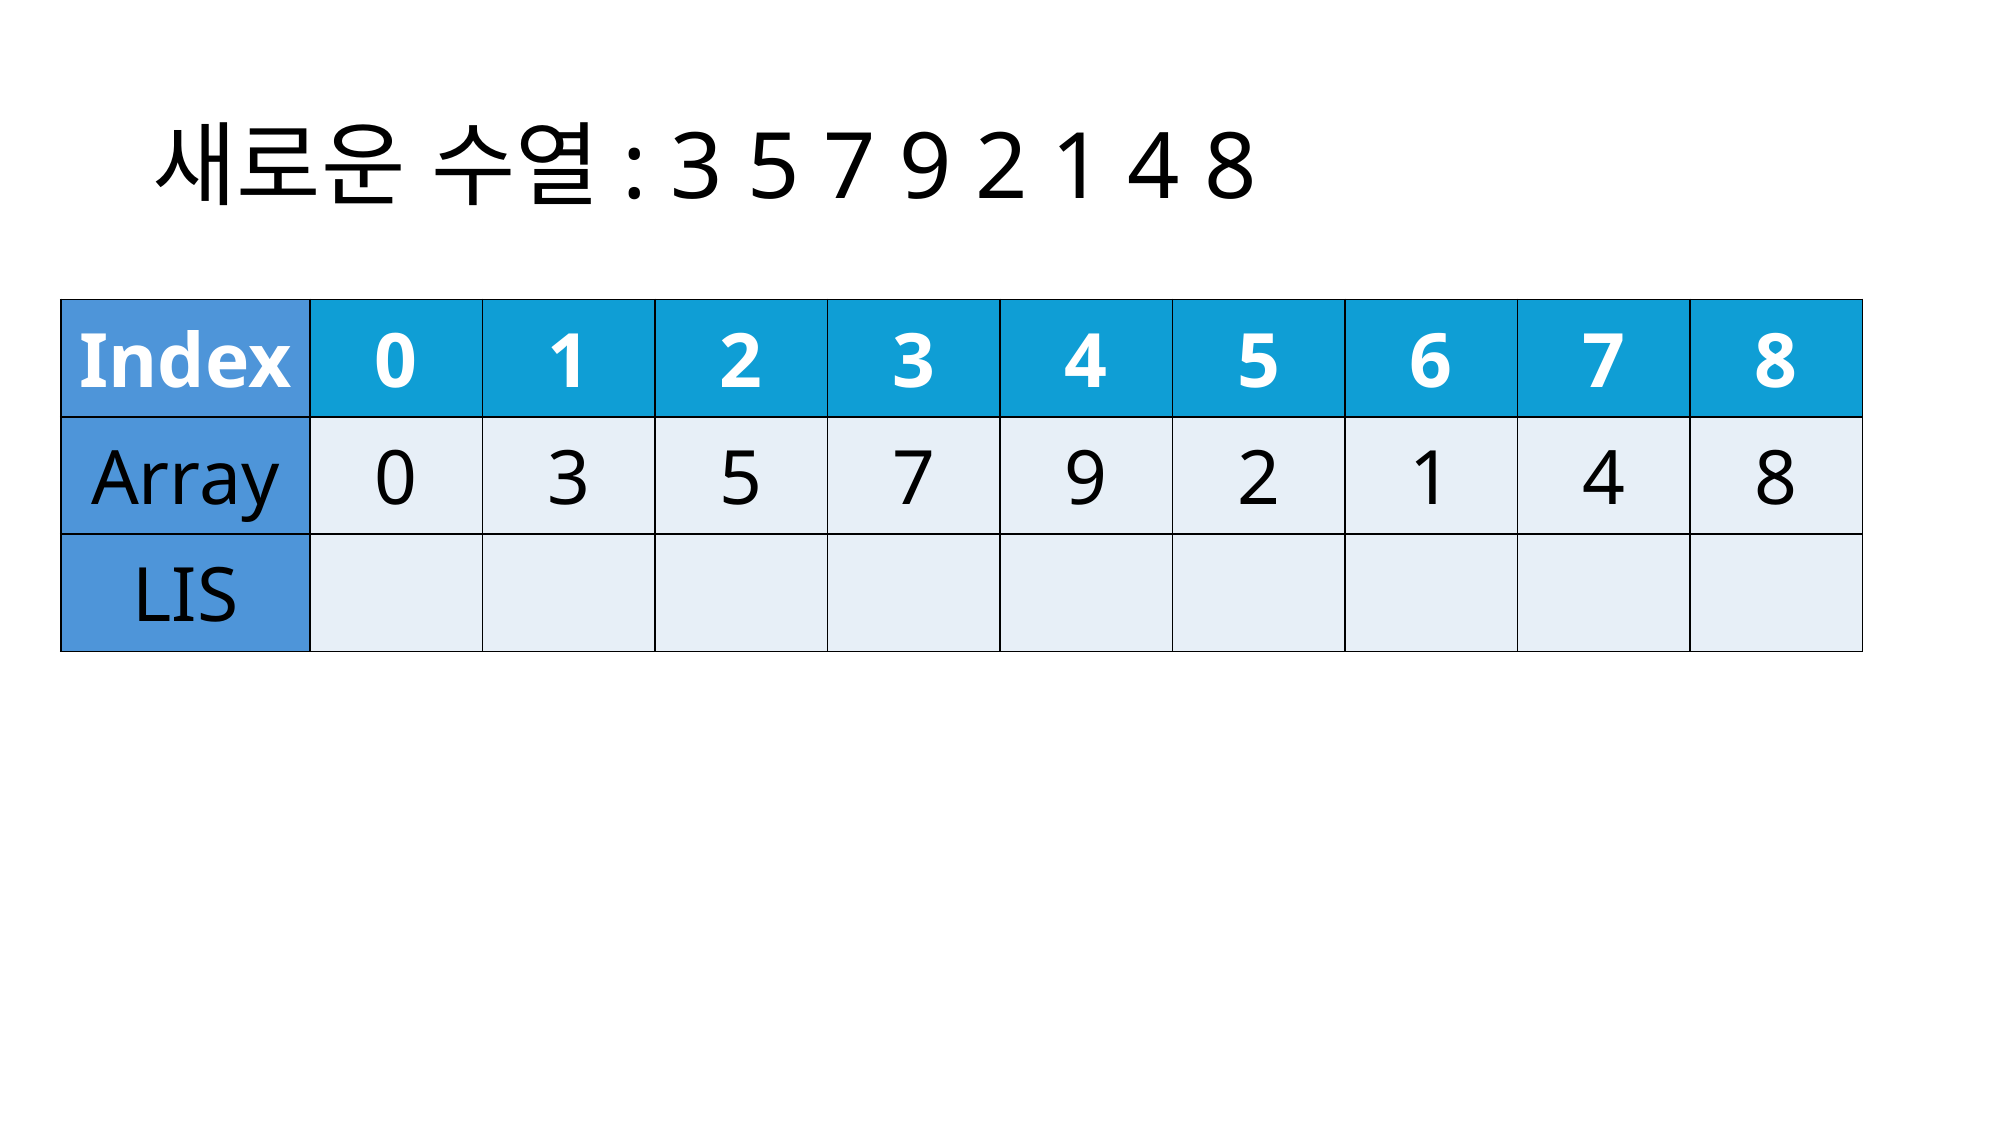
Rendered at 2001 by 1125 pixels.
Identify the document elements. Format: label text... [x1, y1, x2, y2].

table_cell 8 [1691, 418, 1862, 533]
table_header 0 [311, 300, 482, 416]
table_cell 4 [1518, 418, 1689, 533]
table_header 1 [483, 300, 654, 416]
table_header 3 [828, 300, 999, 416]
title 새로운 수열: 3 5 7 9 2 1 4 8 [137, 59, 1863, 278]
table_cell 9 [1001, 418, 1172, 533]
table_header 2 [656, 300, 827, 416]
table_cell 5 [656, 418, 827, 533]
table_cell [1518, 535, 1689, 651]
table_header 7 [1518, 300, 1689, 416]
table_header 8 [1691, 300, 1862, 416]
table_header 6 [1346, 300, 1517, 416]
table_cell [828, 535, 999, 651]
table_header 4 [1001, 300, 1172, 416]
table_cell 0 [311, 418, 482, 533]
table_cell [1001, 535, 1172, 651]
table_cell [483, 535, 654, 651]
table_cell Array [62, 418, 309, 533]
table_cell 3 [483, 418, 654, 533]
table_cell [656, 535, 827, 651]
table_cell [1346, 535, 1517, 651]
table_cell 1 [1346, 418, 1517, 533]
table_header Index [62, 300, 309, 416]
table_header 5 [1173, 300, 1344, 416]
table_cell [1173, 535, 1344, 651]
table_cell [311, 535, 482, 651]
table_cell 2 [1173, 418, 1344, 533]
table_cell 7 [828, 418, 999, 533]
table_cell LIS [62, 535, 309, 651]
table_cell [1691, 535, 1862, 651]
